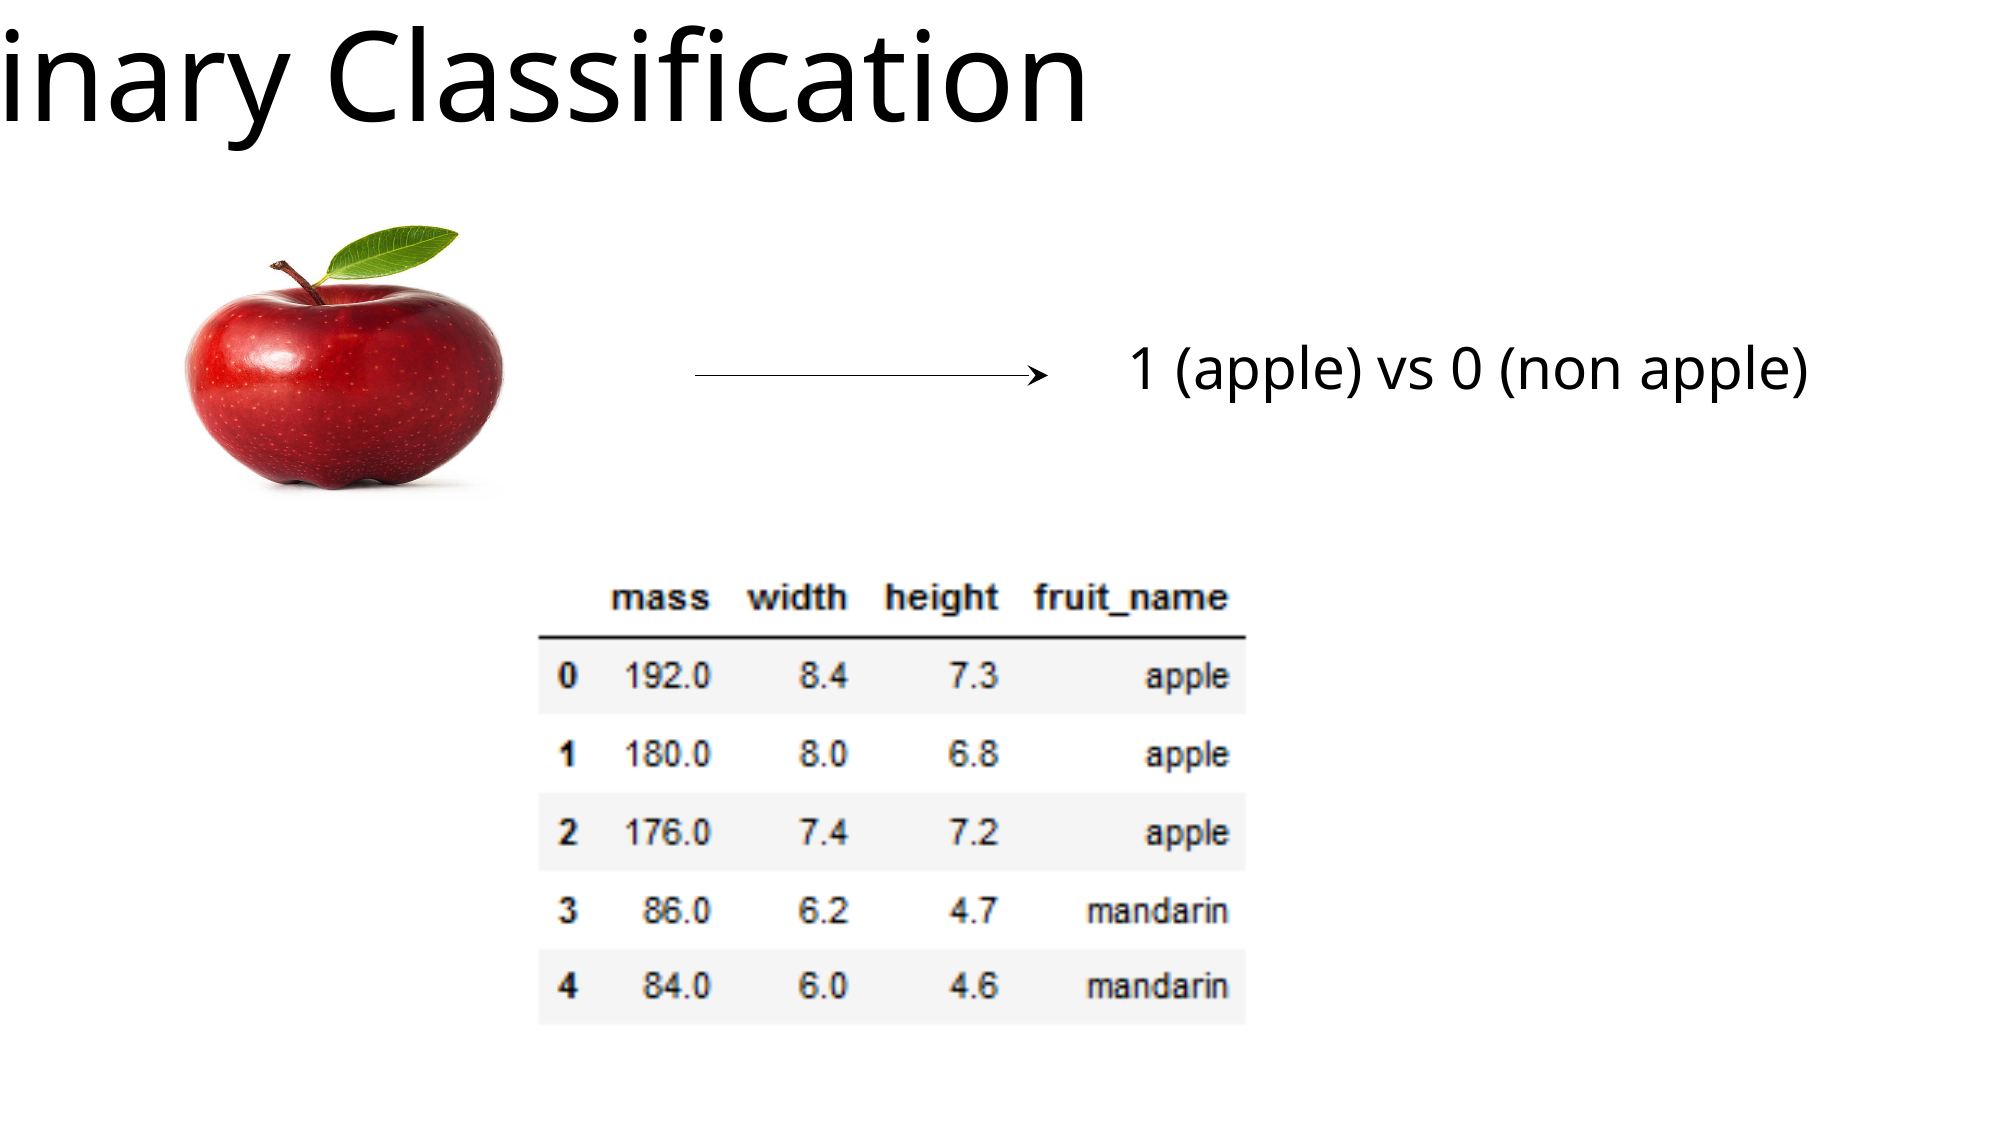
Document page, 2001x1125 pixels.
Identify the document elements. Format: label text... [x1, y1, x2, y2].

text_box 1 (apple) vs 0 (non apple) [1112, 323, 1872, 409]
picture [116, 213, 574, 520]
title Binary Classification [0, 0, 1255, 156]
picture [530, 552, 1273, 1032]
